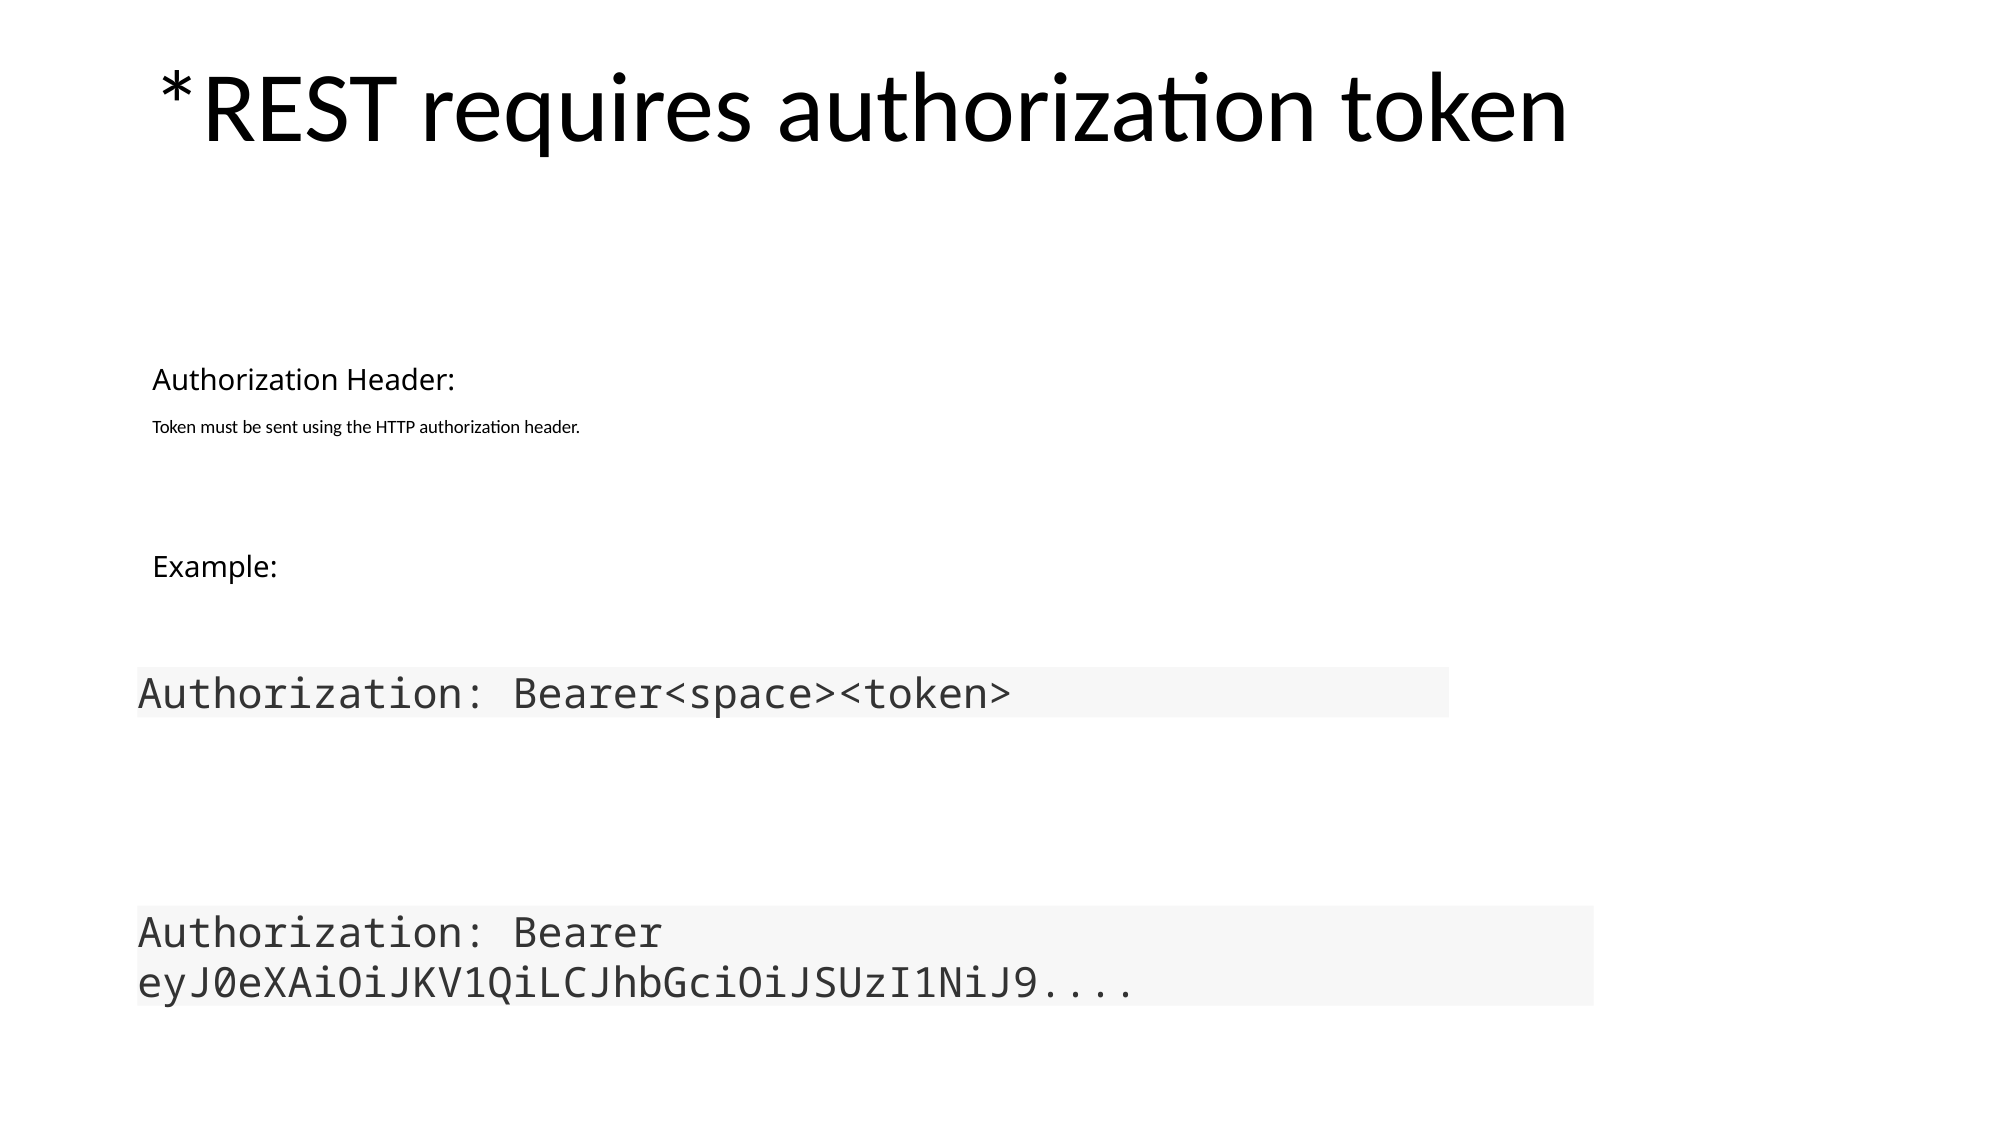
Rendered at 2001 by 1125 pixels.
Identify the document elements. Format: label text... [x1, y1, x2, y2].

text_box Authorization: Bearer<space><token> [137, 667, 1449, 718]
title Authorization Header: Token must be sent using the HTTP authorization header. Example: [137, 225, 1863, 633]
text_box Authorization: Bearer eyJ0eXAiOiJKV1QiLCJhbGciOiJSUzI1NiJ9.... [137, 905, 1594, 1006]
list *REST requires authorization token [137, 47, 1863, 167]
